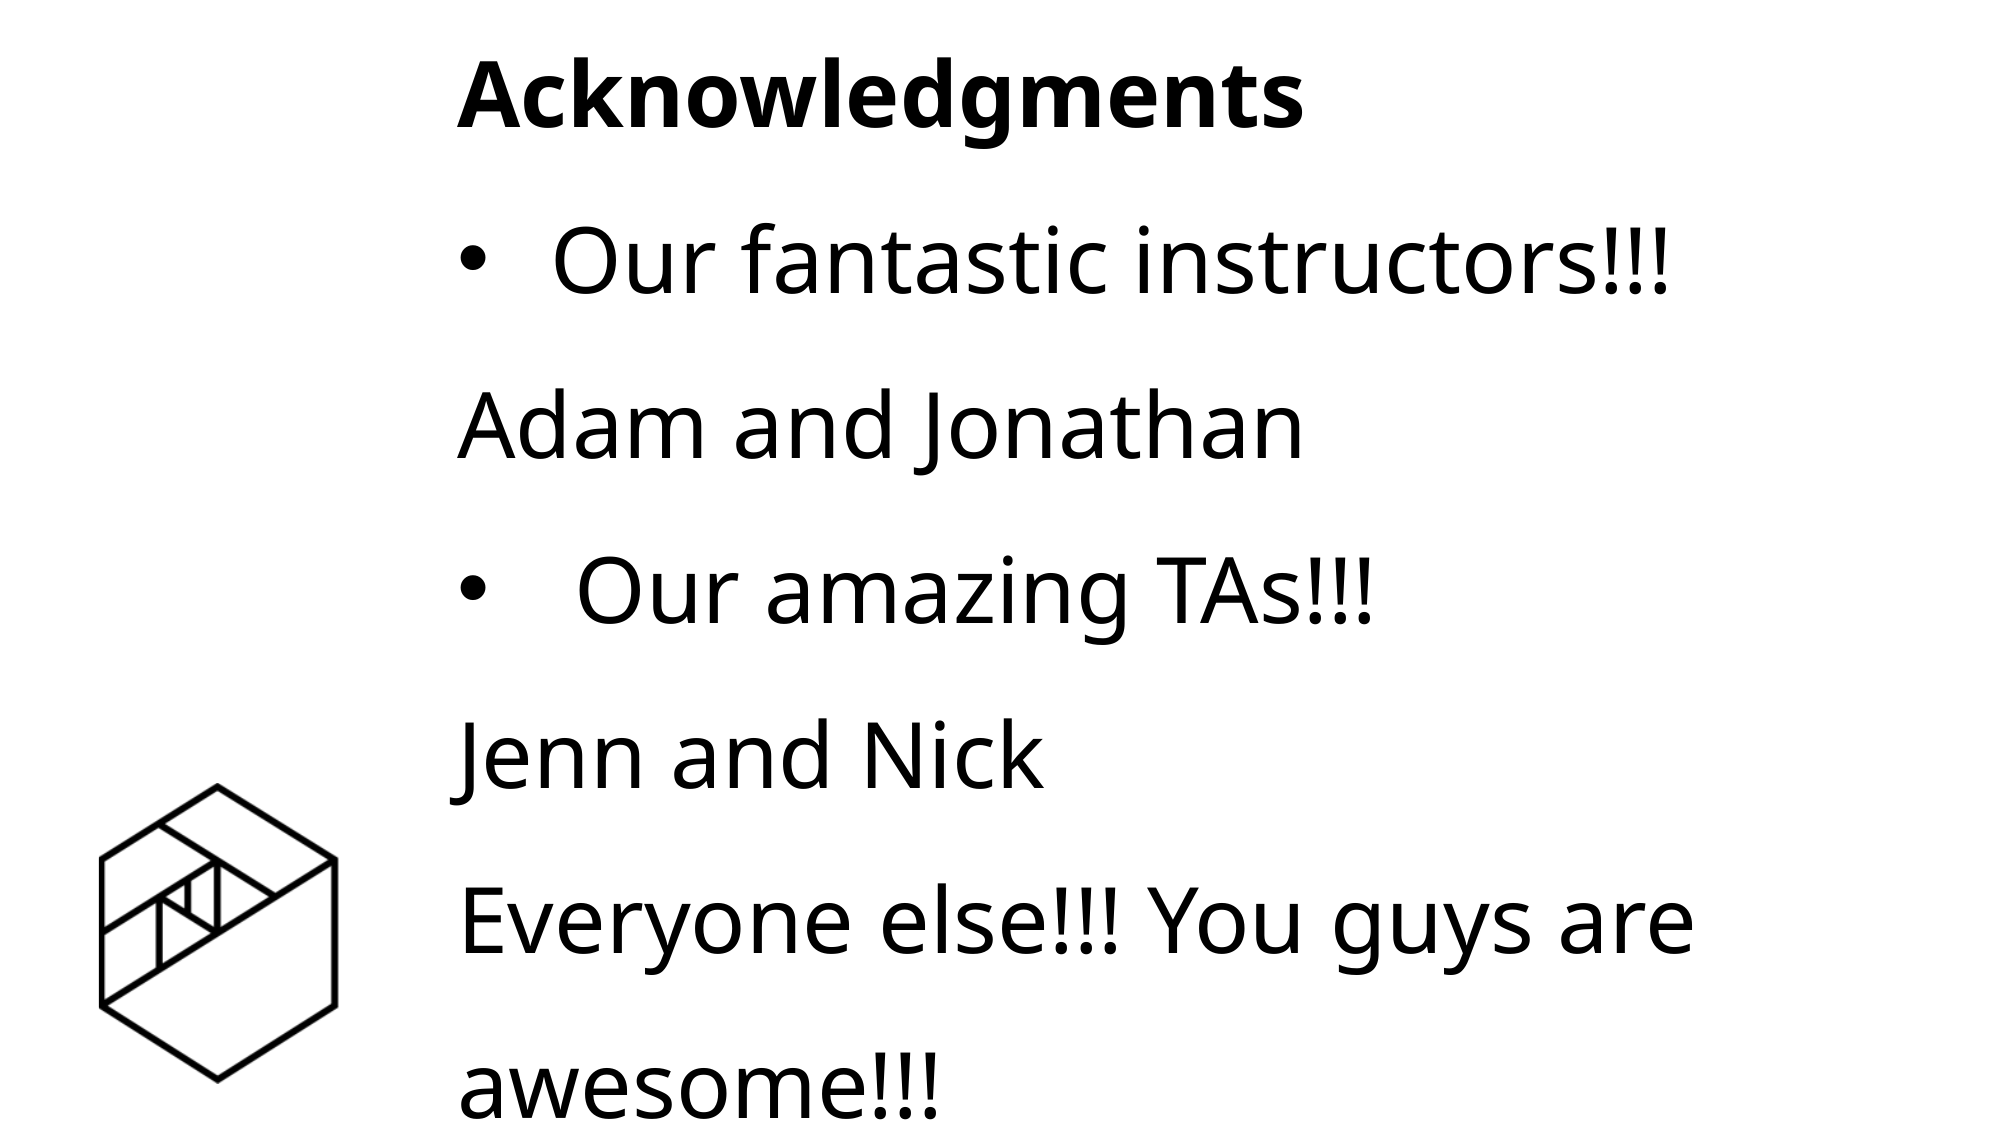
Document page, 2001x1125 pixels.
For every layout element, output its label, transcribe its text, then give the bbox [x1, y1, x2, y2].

text_box Acknowledgments Our fantastic instructors!!! Adam and Jonathan Our amazing TAs!!! Jenn and Nick Everyone else!!! You guys are awesome!!! [442, 40, 1891, 1125]
picture [98, 783, 379, 1084]
